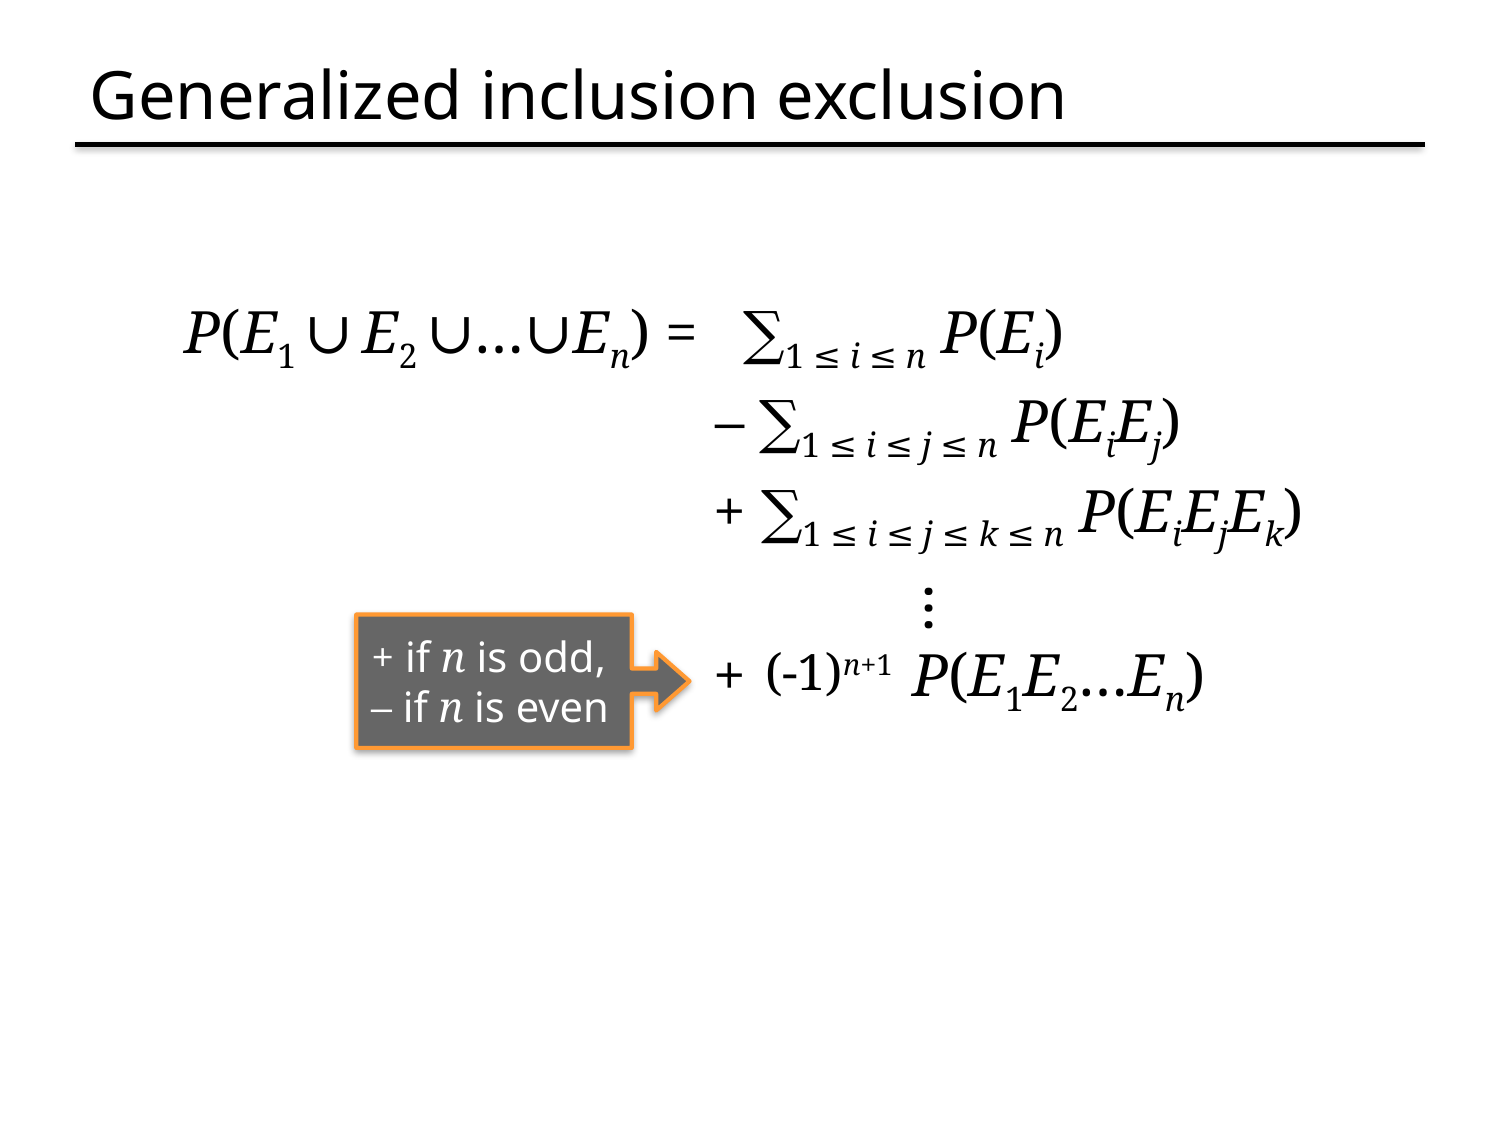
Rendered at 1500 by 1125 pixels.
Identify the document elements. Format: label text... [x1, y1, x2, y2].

text_box (-1)n+1 [750, 633, 908, 709]
title Generalized inclusion exclusion [75, 45, 1425, 145]
text_box P(E1 ∪ E2 ∪…∪En) = ∑1 ≤ i ≤ n P(Ei) [169, 288, 1080, 383]
text_box + or – P(E1E2…En) [698, 631, 1236, 726]
text_box + if n is odd, – if n is even [354, 612, 692, 750]
text_box + ∑1 ≤ i ≤ j ≤ k ≤ n P(EiEjEk) [698, 466, 1319, 561]
text_box – ∑1 ≤ i ≤ j ≤ n P(EiEj) [700, 377, 1197, 466]
text_box … [906, 568, 991, 631]
